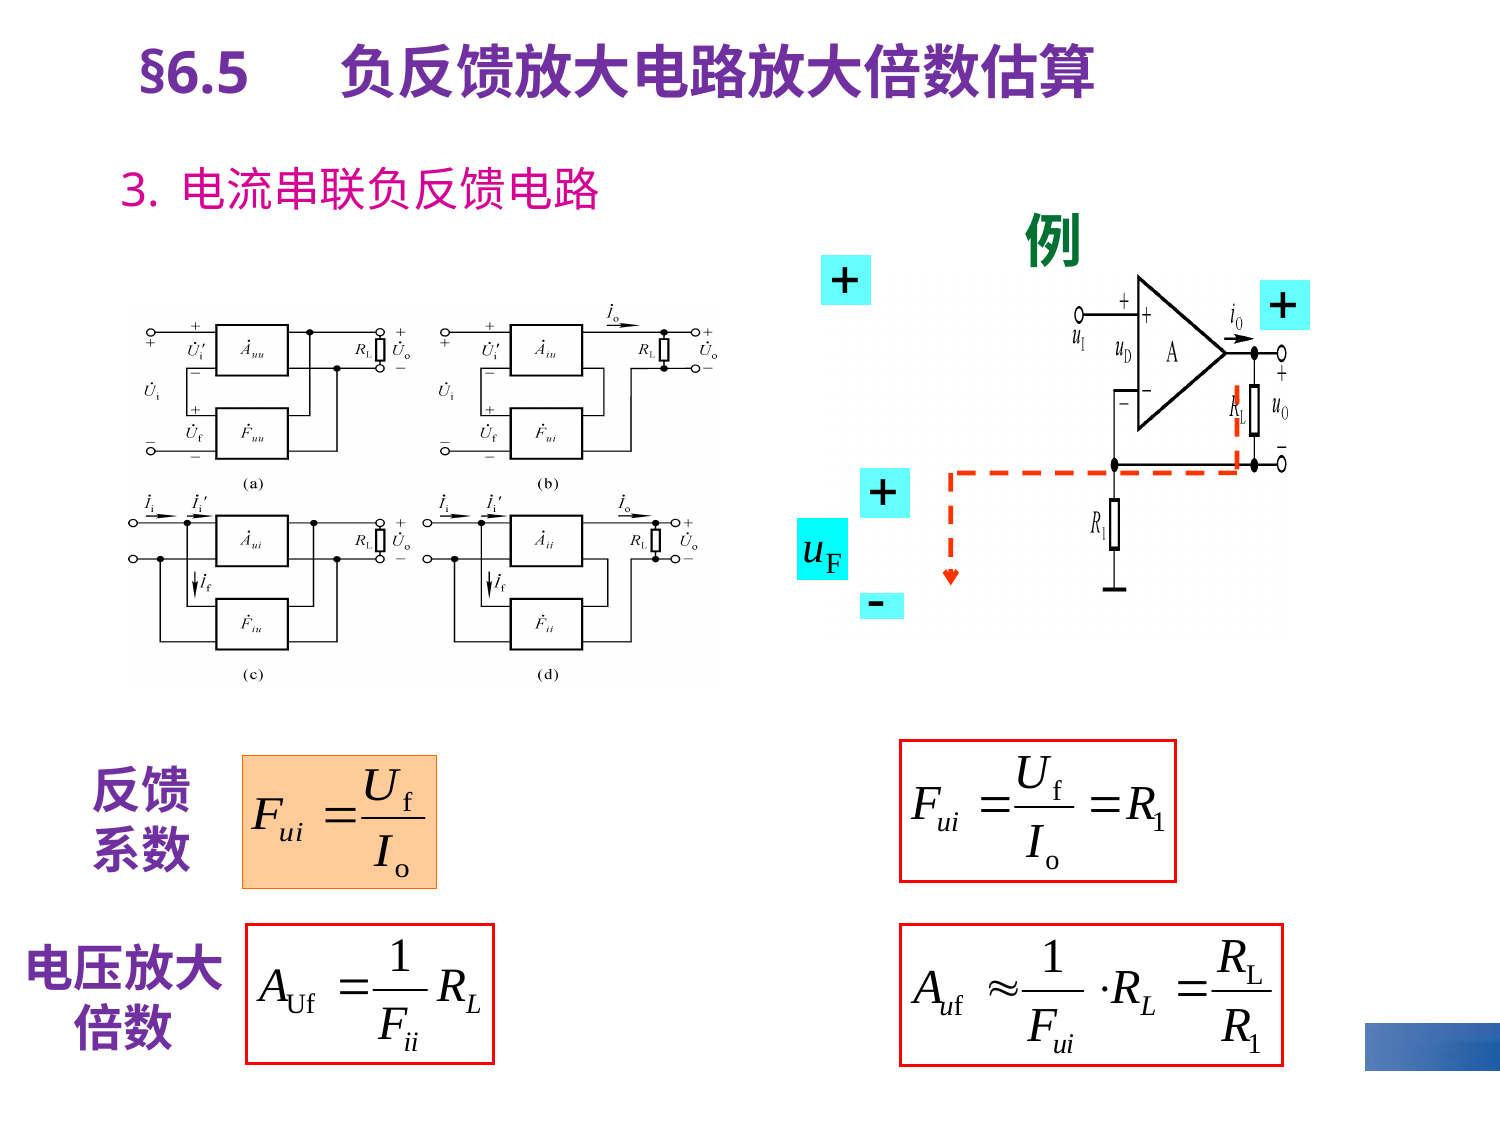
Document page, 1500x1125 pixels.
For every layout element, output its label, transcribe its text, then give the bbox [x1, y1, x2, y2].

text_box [901, 741, 1175, 881]
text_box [824, 274, 1288, 640]
text_box 例 [1009, 196, 1170, 273]
text_box 反馈 系数 [76, 751, 237, 887]
text_box 电压放大倍数 [0, 928, 243, 1064]
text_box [247, 925, 492, 1062]
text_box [241, 755, 437, 889]
title 3. 电流串联负反馈电路 [105, 152, 1381, 224]
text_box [1259, 280, 1310, 331]
picture [1365, 1022, 1500, 1071]
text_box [950, 385, 1238, 586]
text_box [796, 467, 910, 620]
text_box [128, 304, 717, 682]
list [901, 925, 1281, 1065]
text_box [820, 255, 872, 306]
text_box §6.5 负反馈放大电路放大倍数估算 [0, 0, 1236, 165]
